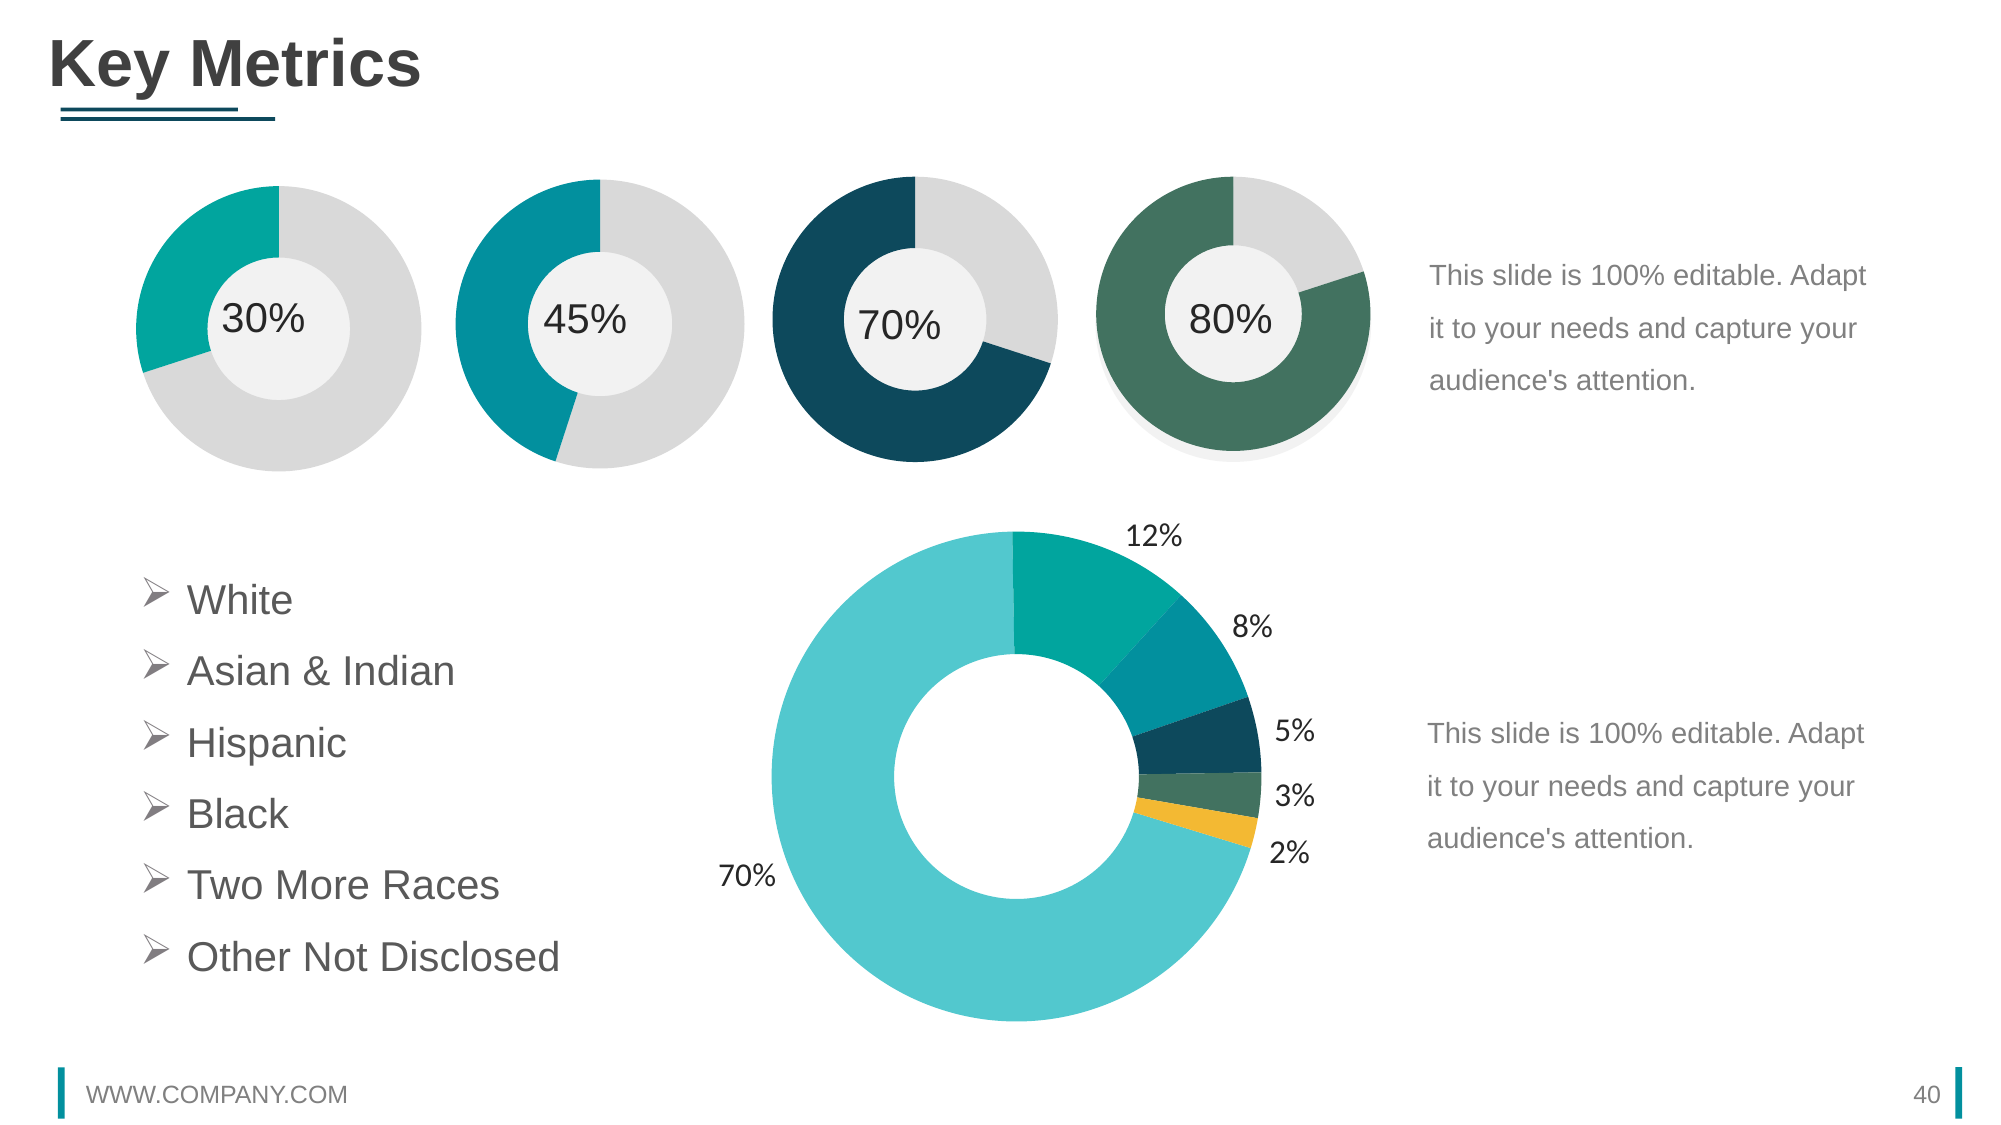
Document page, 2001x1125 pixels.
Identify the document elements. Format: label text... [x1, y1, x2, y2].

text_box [125, 170, 1896, 1032]
footer WWW.COMPANY.COM [70, 1063, 746, 1124]
text_box Key Metrics [33, 12, 2000, 107]
slide_number 40 [1887, 1063, 1957, 1124]
